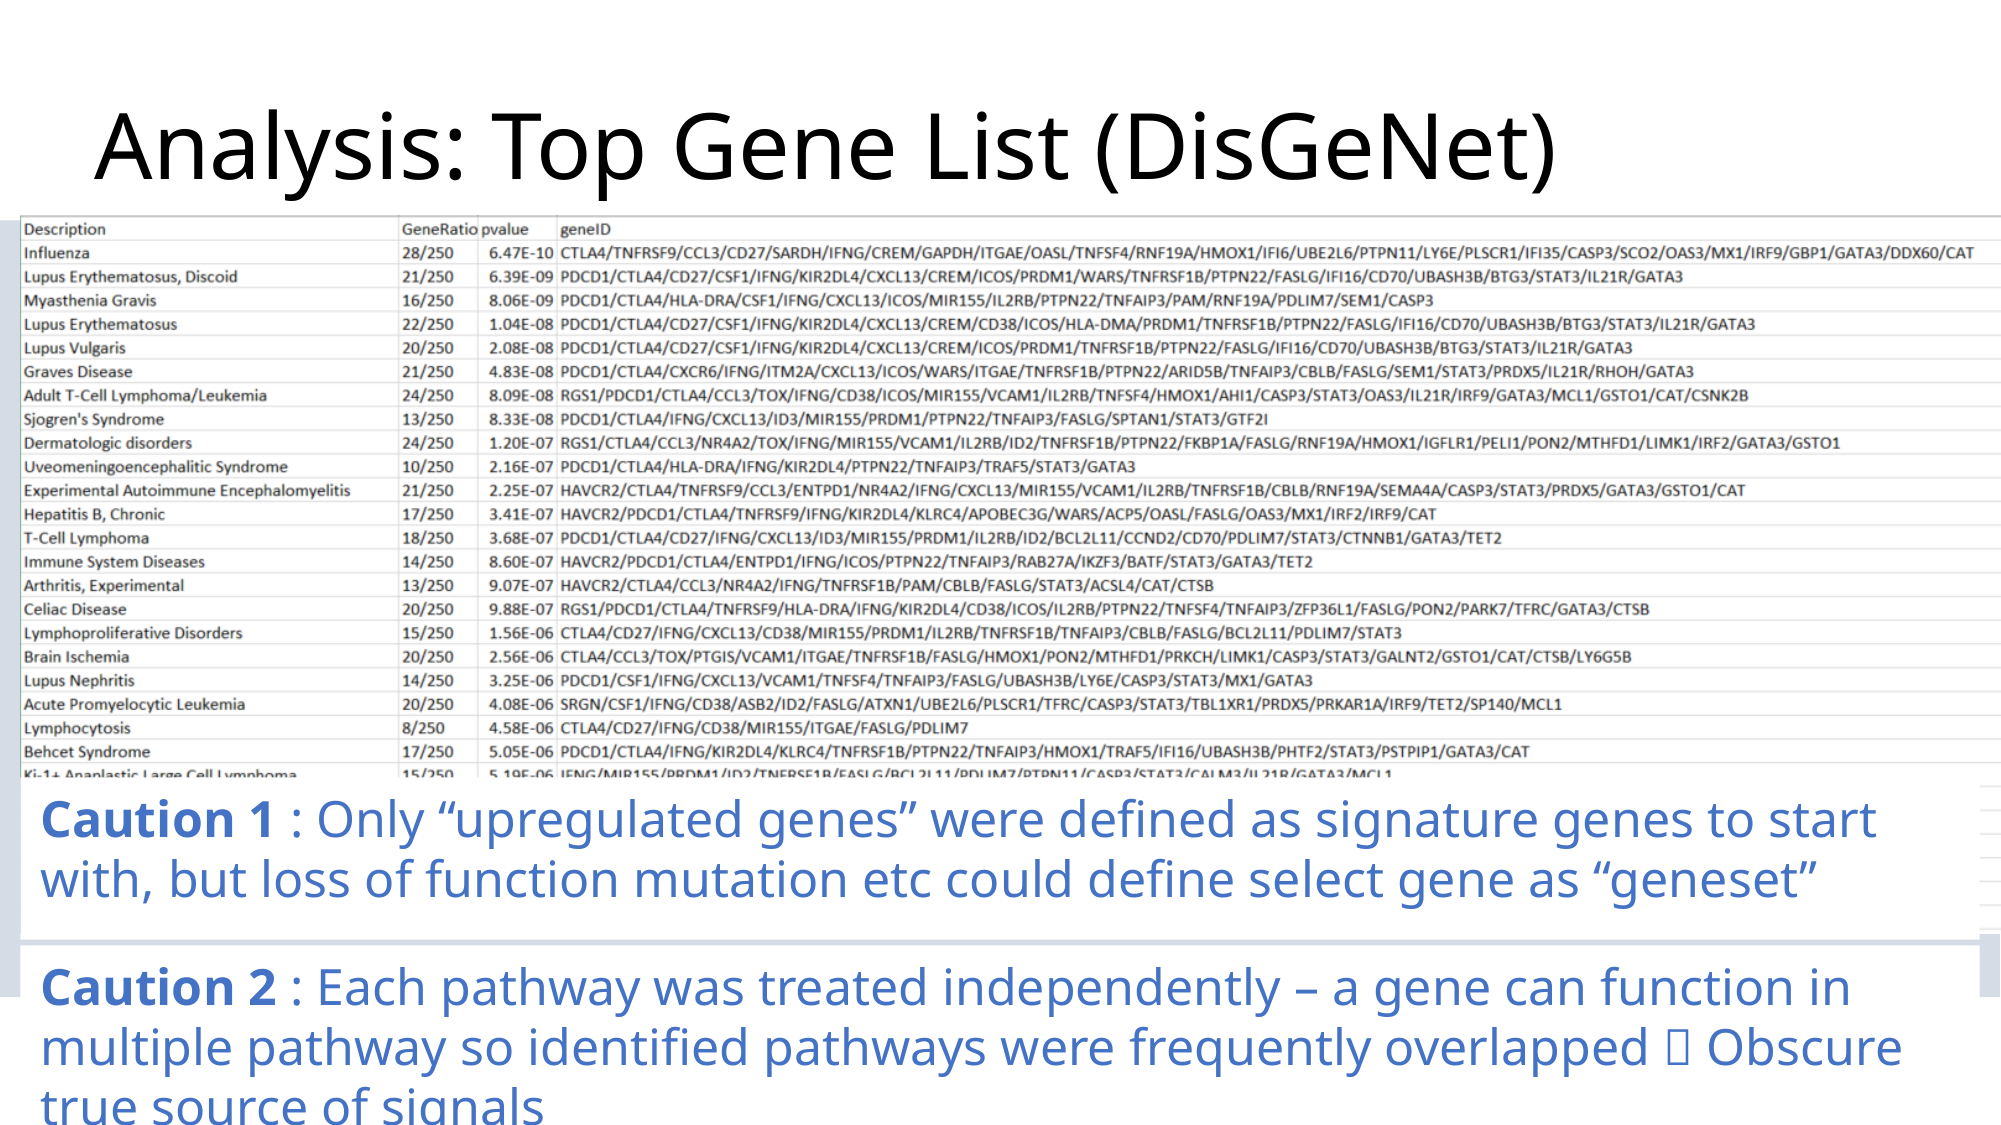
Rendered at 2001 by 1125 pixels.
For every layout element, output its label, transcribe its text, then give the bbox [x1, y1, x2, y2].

text_box Caution 1 : Only “upregulated genes” were defined as signature genes to start with, but loss of function mutation etc could define select gene as “geneset” [20, 935, 1980, 940]
picture [20, 215, 2001, 935]
text_box Caution 2 : Each pathway was treated independently – a gene can function in multiple pathway so identified pathways were frequently overlapped  Obscure true source of signals [20, 945, 1980, 1080]
title Analysis: Top Gene List (DisGeNet) [79, 92, 1921, 208]
